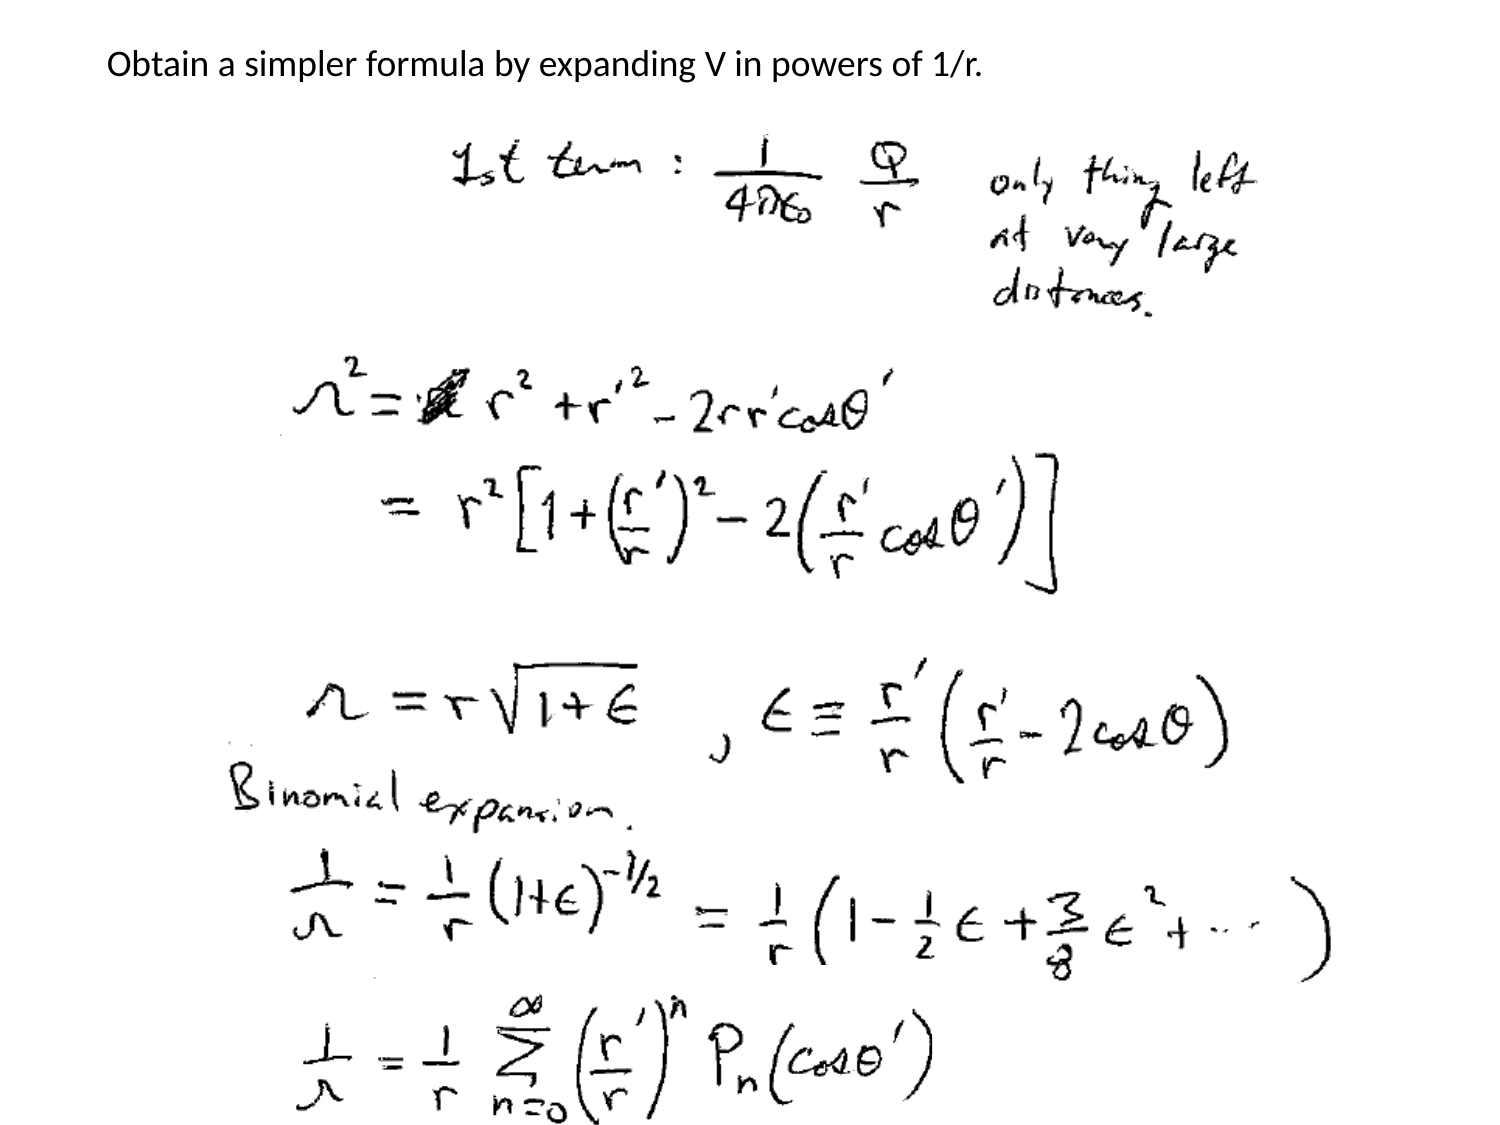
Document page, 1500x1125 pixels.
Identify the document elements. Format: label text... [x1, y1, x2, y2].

text_box Obtain a simpler formula by expanding V in powers of 1/r. [92, 31, 1025, 92]
picture [212, 134, 1347, 1125]
